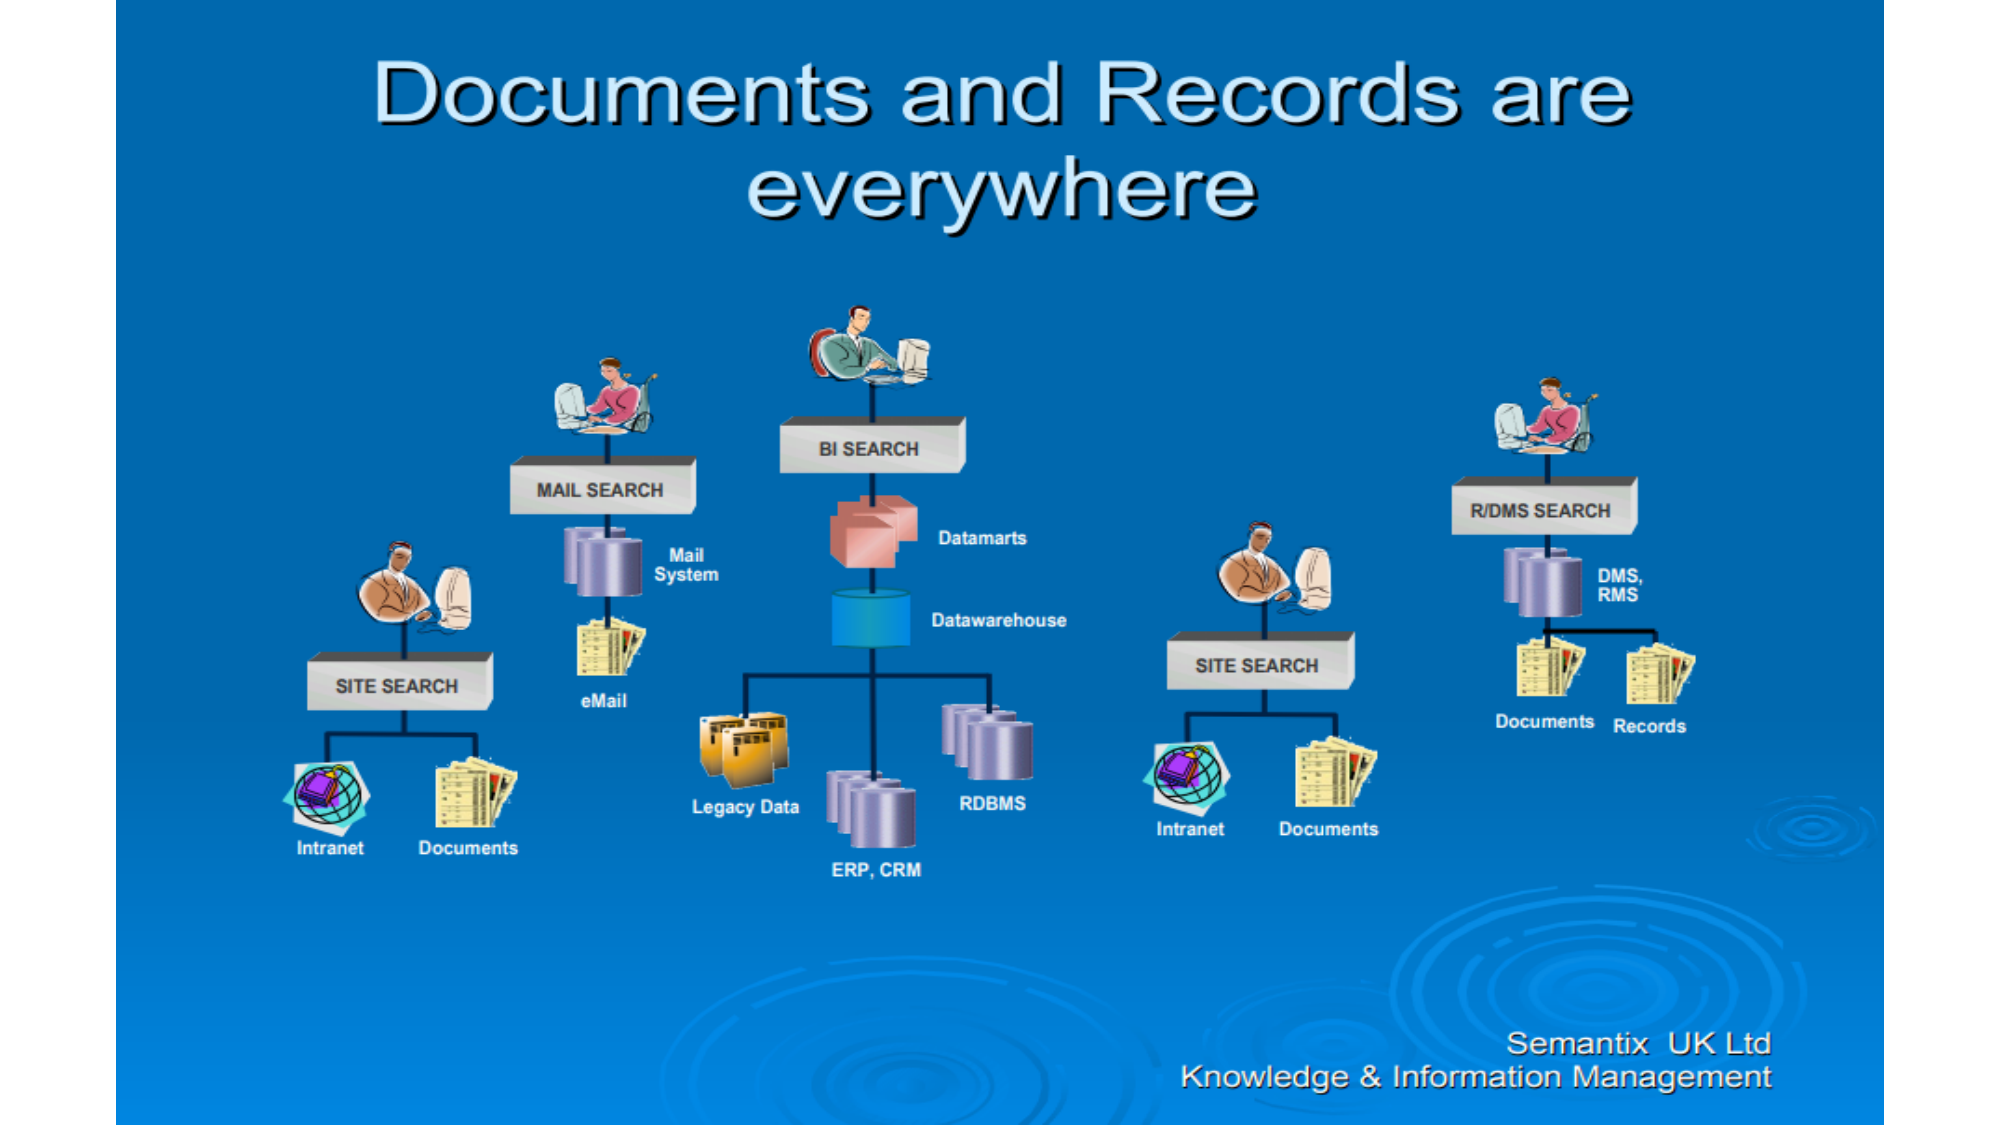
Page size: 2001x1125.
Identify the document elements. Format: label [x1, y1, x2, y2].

list [115, 0, 1884, 1125]
